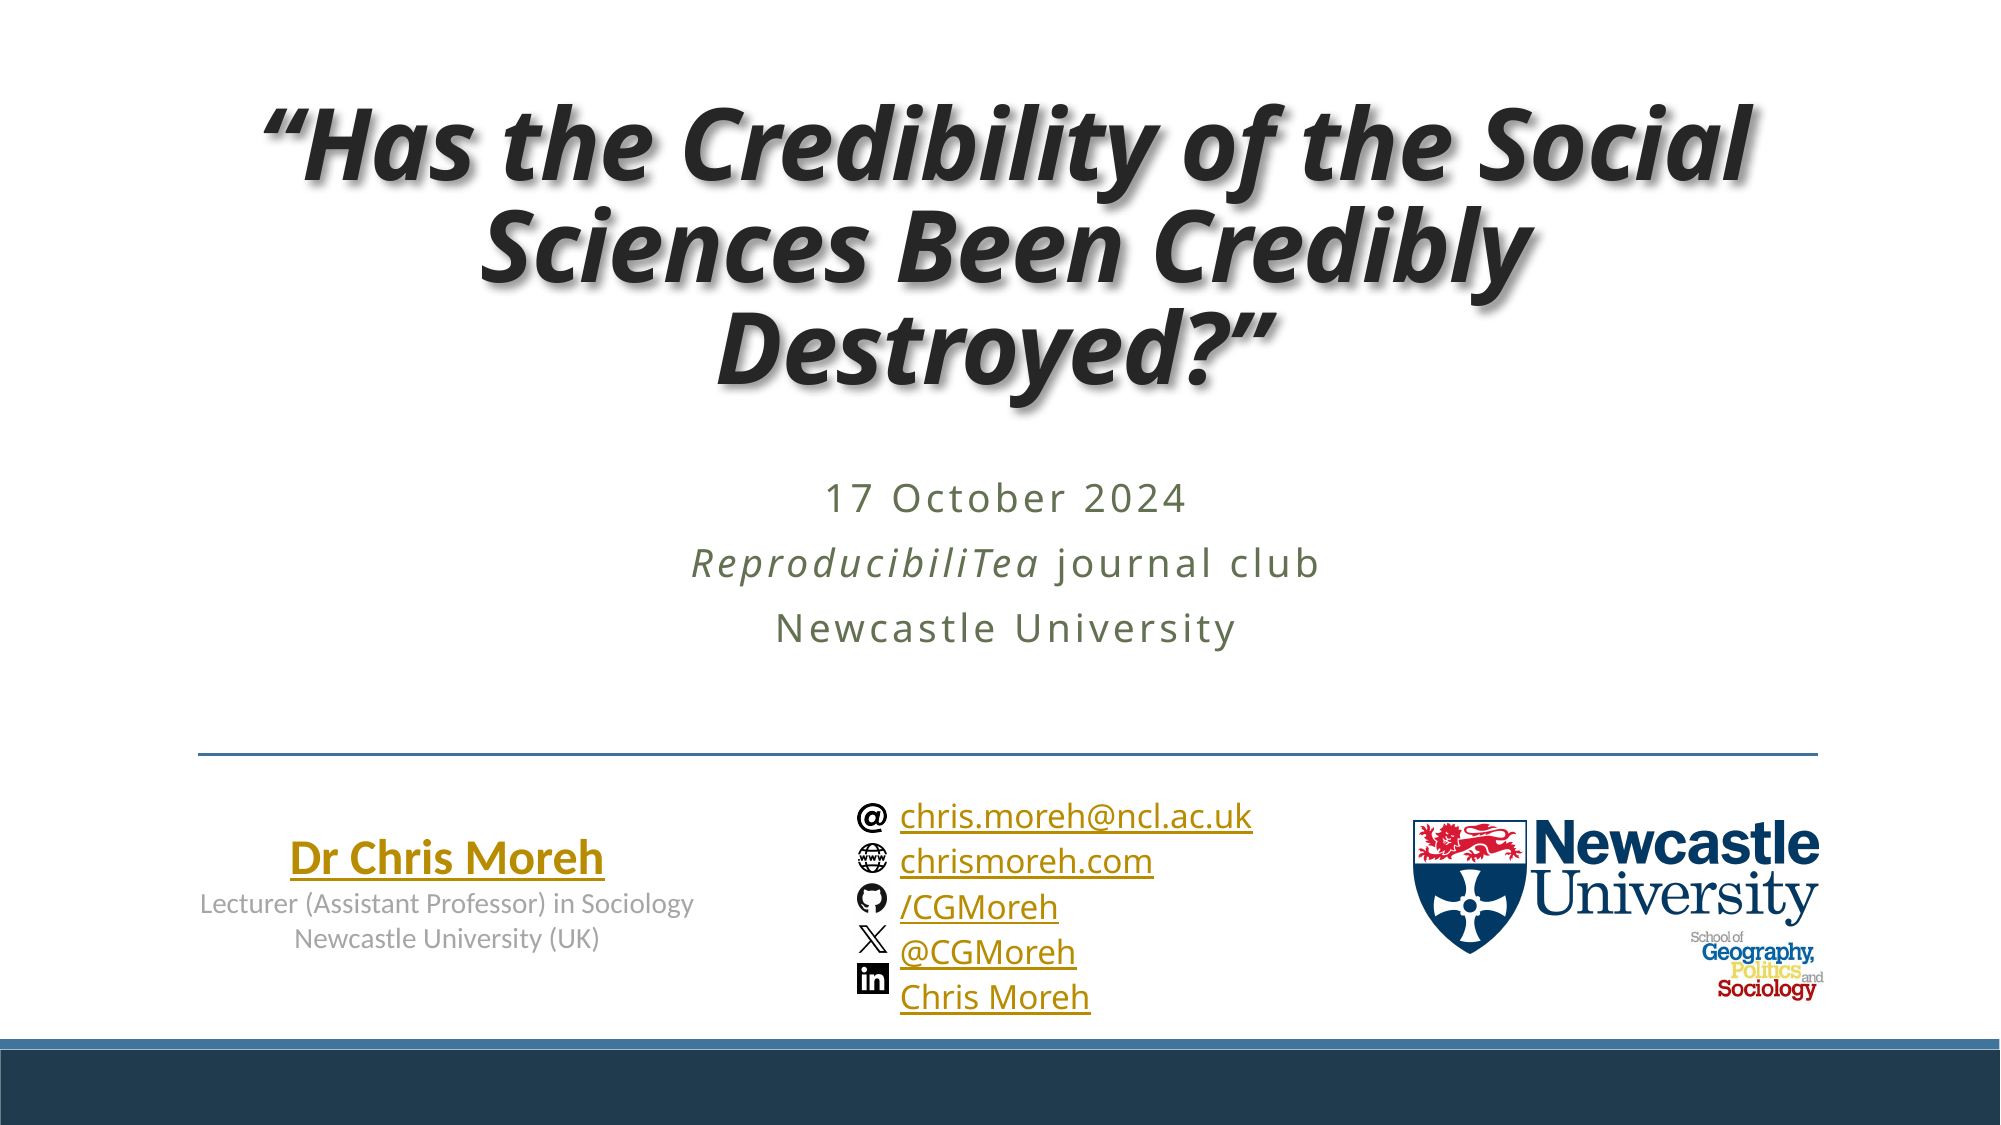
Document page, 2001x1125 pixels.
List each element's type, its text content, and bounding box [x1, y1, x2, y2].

picture [852, 878, 892, 918]
picture [858, 843, 887, 873]
subtitle 17 October 2024 ReproducibiliTea journal club Newcastle University [180, 471, 1830, 660]
picture [853, 919, 893, 959]
picture [857, 963, 889, 994]
picture [857, 803, 887, 833]
title “Has the Credibility of the Social Sciences Been Credibly Destroyed?” [180, 124, 1830, 413]
picture [1413, 820, 1830, 1007]
